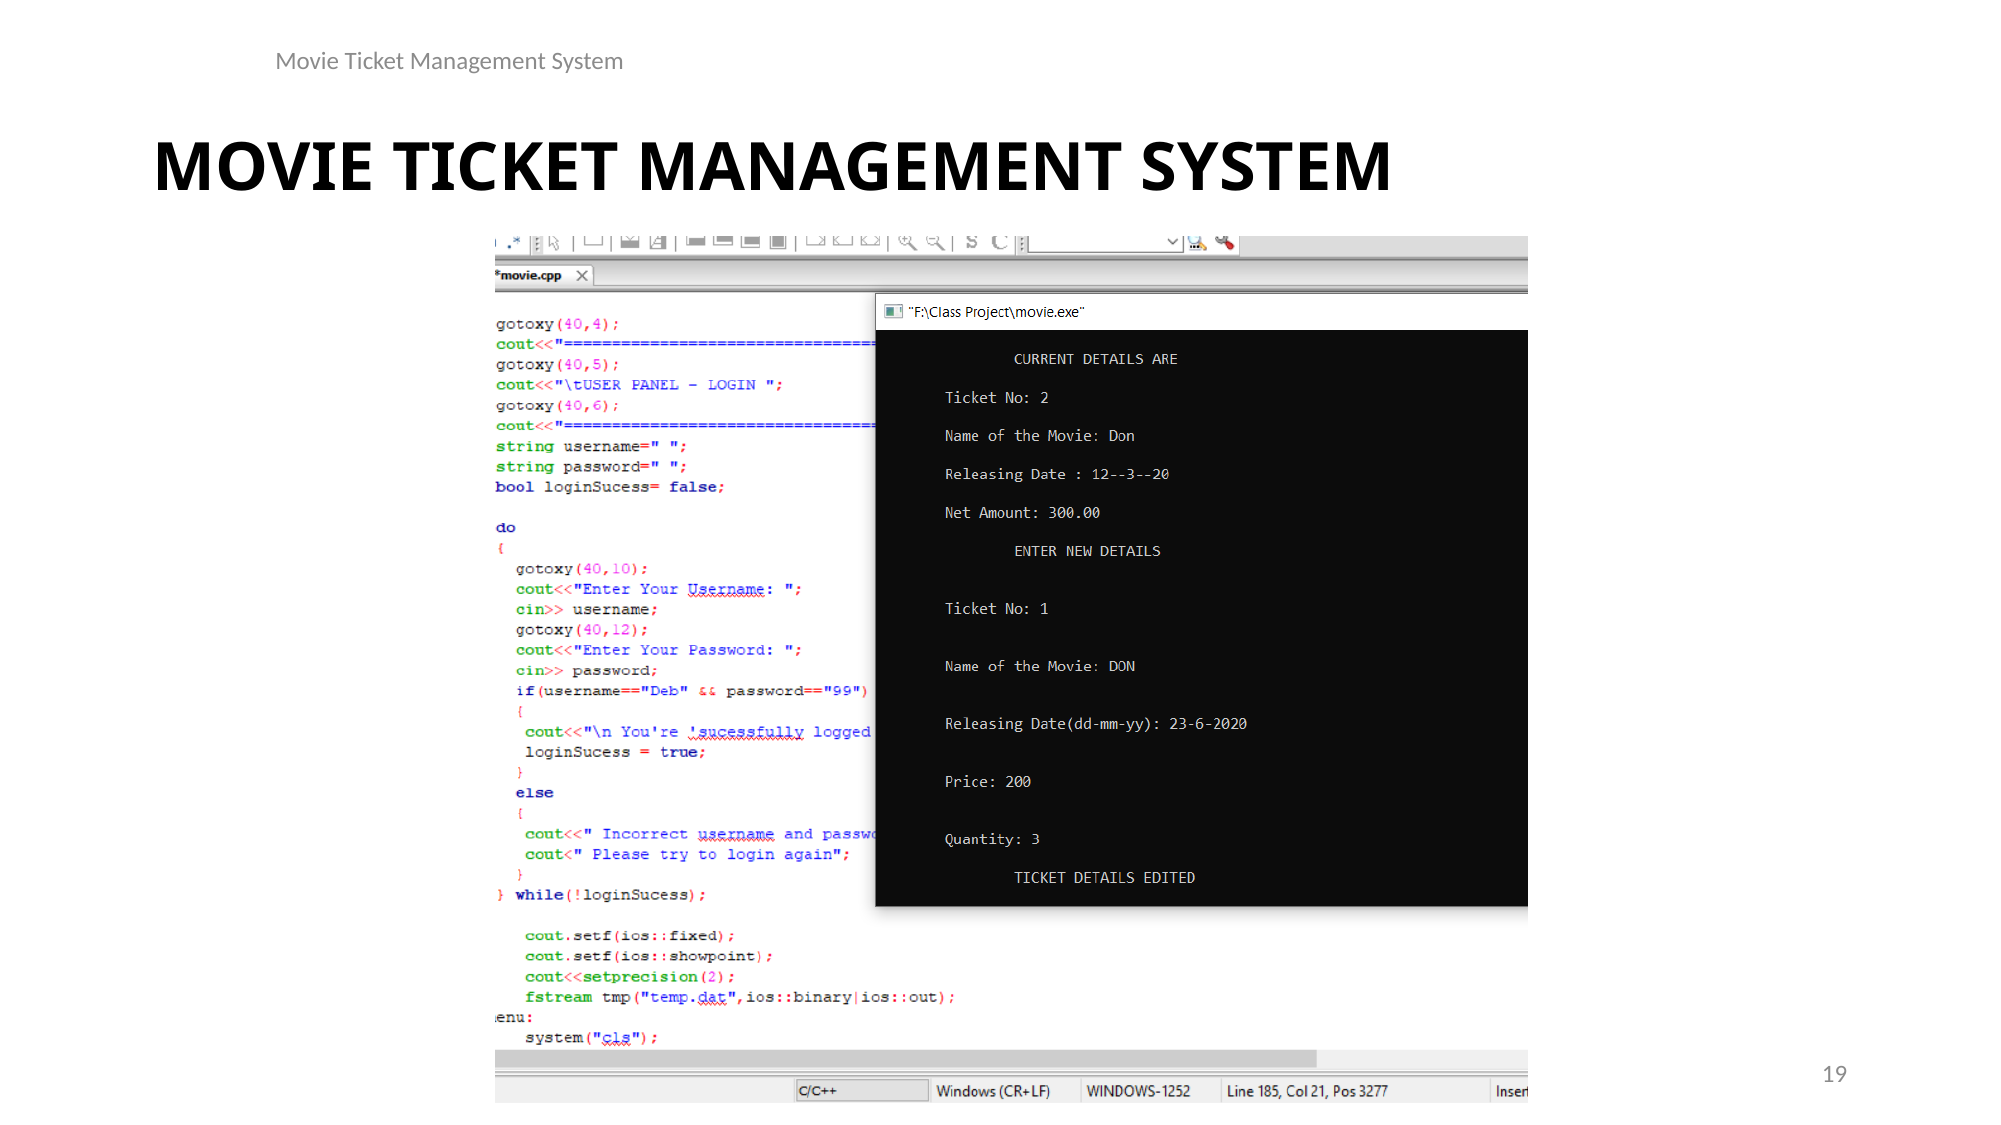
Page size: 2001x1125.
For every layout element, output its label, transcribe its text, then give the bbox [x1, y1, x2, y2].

title MOVIE TICKET MANAGEMENT SYSTEM [137, 59, 1863, 278]
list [495, 236, 1528, 1103]
footer Movie Ticket Management System [112, 29, 788, 90]
slide_number 19 [1528, 1042, 1863, 1103]
